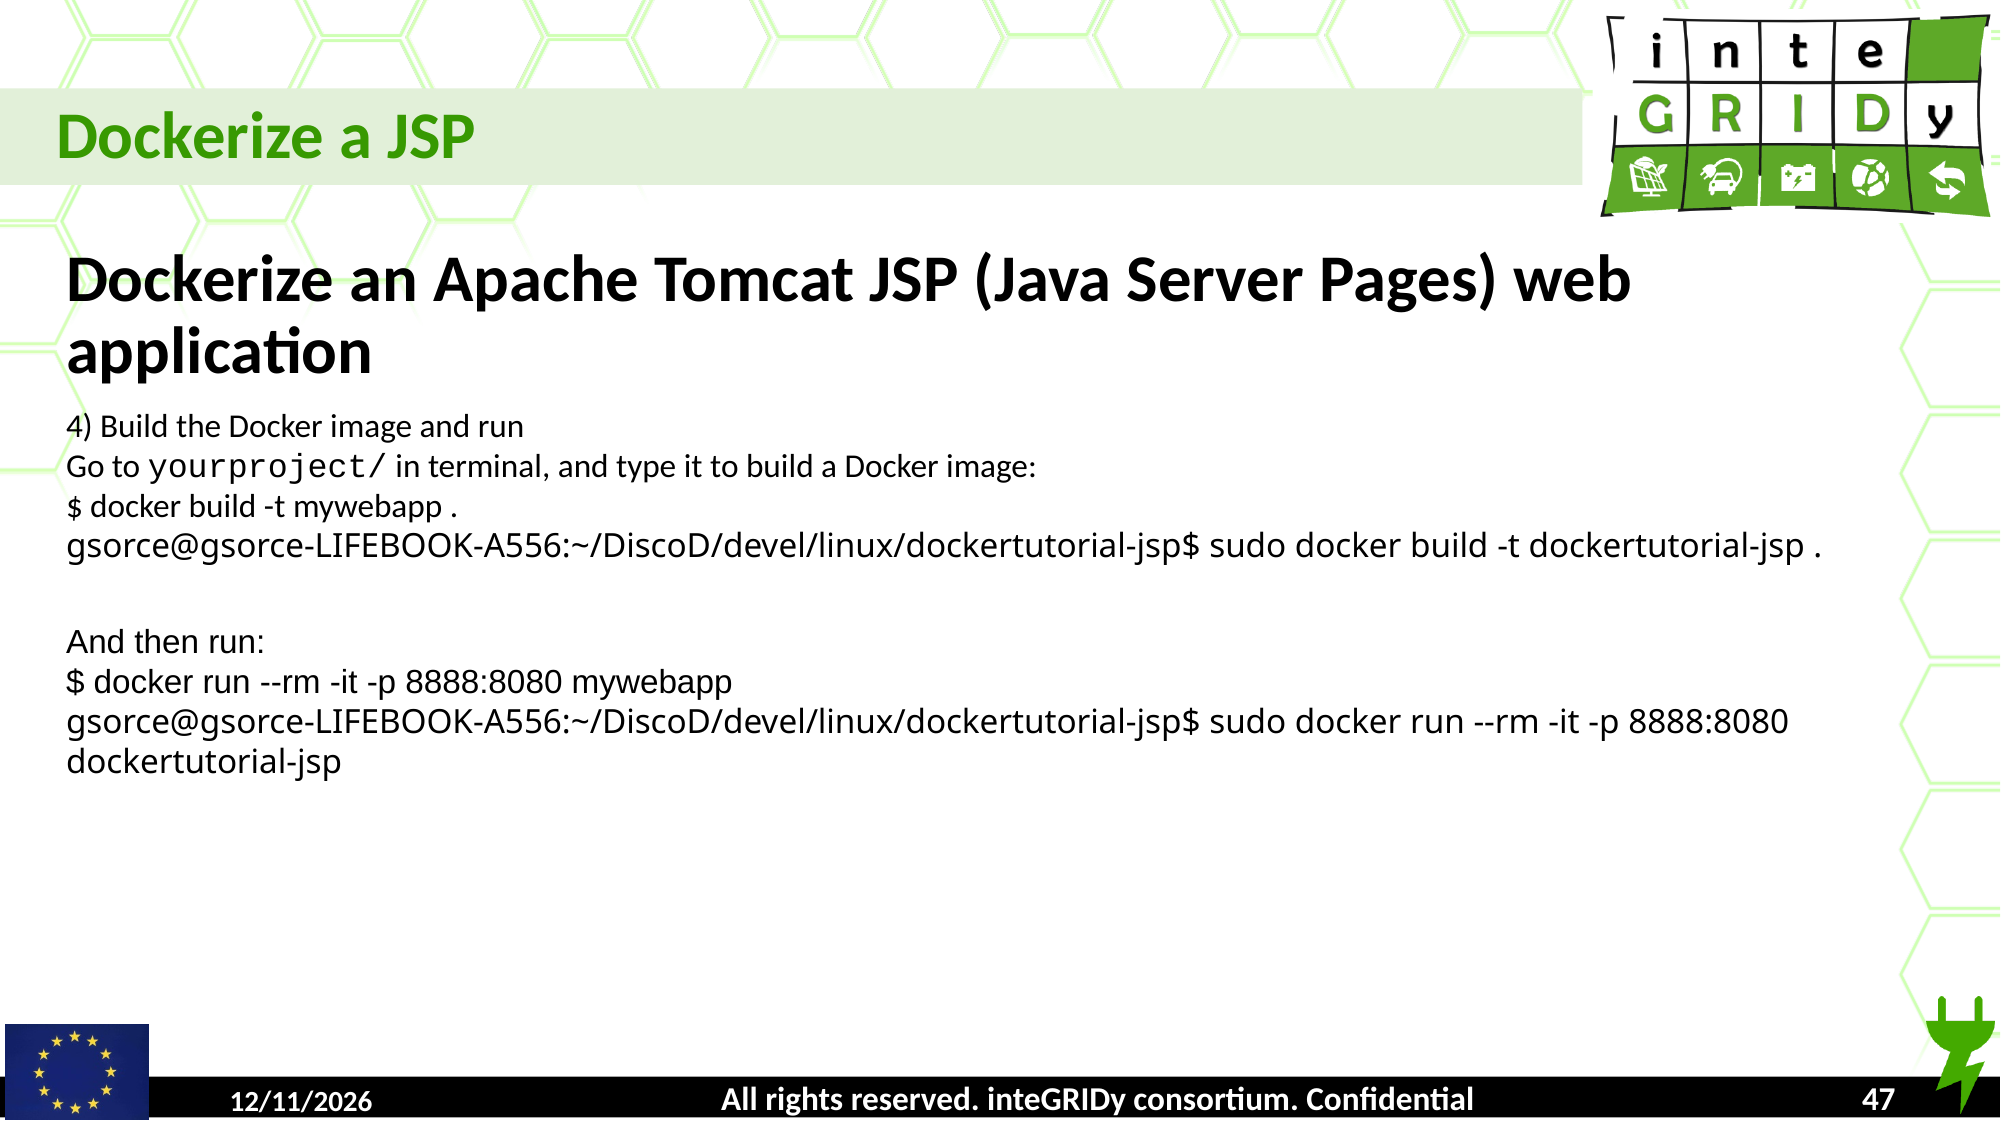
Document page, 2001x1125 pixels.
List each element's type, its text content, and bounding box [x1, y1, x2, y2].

text_box <number> [1802, 1079, 1911, 1115]
text_box All rights reserved. inteGRIDy consortium. Confidential [409, 1076, 1788, 1118]
picture [0, 0, 2001, 1125]
text_box 16/10/2018 [191, 1077, 388, 1122]
text_box Dockerize an Apache Tomcat JSP (Java Server Pages) web application 4) Build the Docker image and run Go to yourproject/ in terminal, and type it to build a Docker image: $ docker build -t mywebapp . gsorce@gsorce-LIFEBOOK-A556:~/DiscoD/devel/linux/dockertutorial-jsp$ sudo docker build -t dockertutorial-jsp . And then run: $ docker run --rm -it -p 8888:8080 mywebapp gsorce@gsorce-LIFEBOOK-A556:~/DiscoD/devel/linux/dockertutorial-jsp$ sudo docker run --rm -it -p 8888:8080 dockertutorial-jsp [51, 236, 1926, 1016]
text_box Dockerize a JSP [0, 88, 1583, 185]
